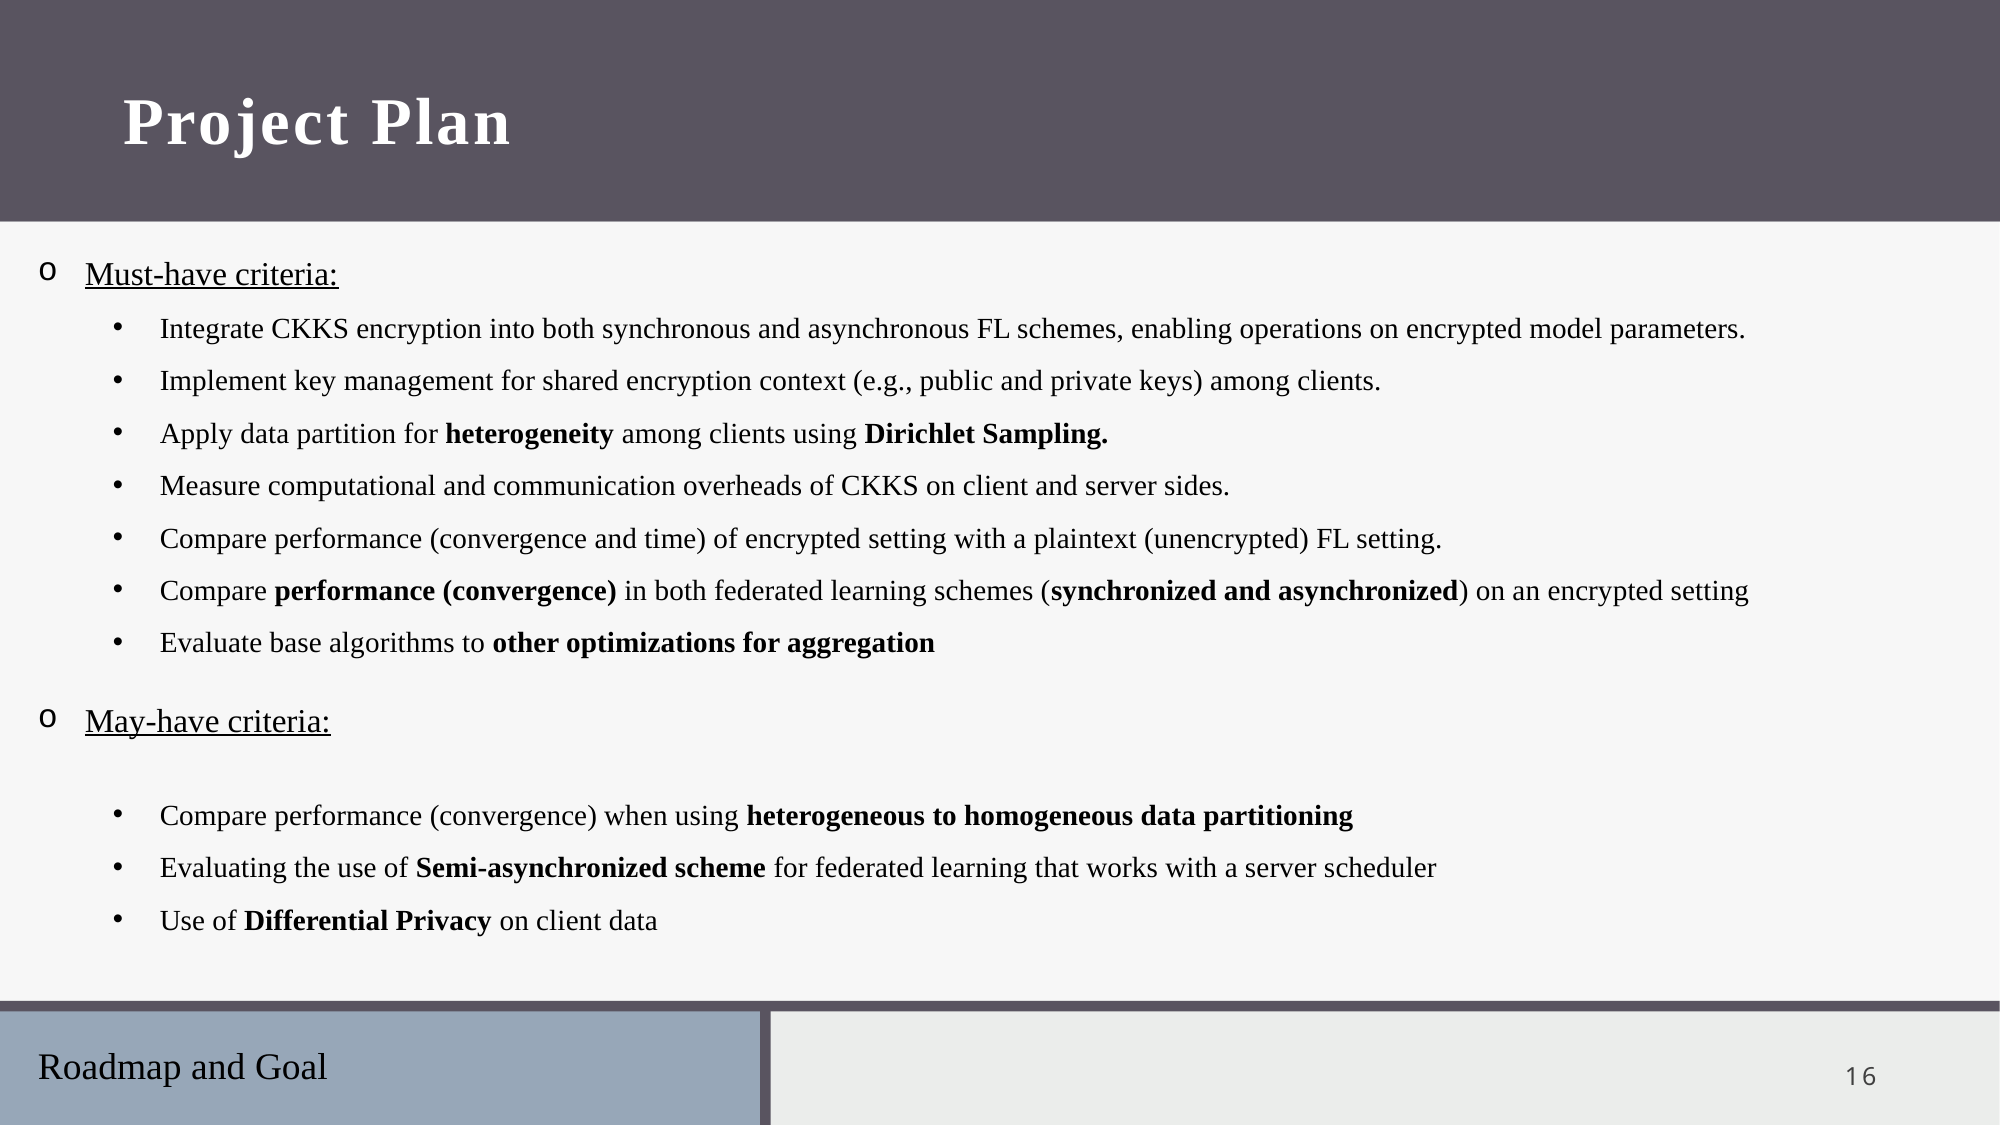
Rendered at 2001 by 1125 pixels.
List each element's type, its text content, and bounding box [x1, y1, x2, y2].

text_box Project Plan [105, 14, 1894, 207]
text_box Roadmap and Goal [23, 1034, 475, 1125]
slide_number 16 [1733, 1035, 1895, 1110]
text_box Must-have criteria: Integrate CKKS encryption into both synchronous and asynchronous FL schemes, enabling operations on encrypted model parameters. Implement key management for shared encryption context (e.g., public and private keys) among clients. Apply data partition for heterogeneity among clients using Dirichlet Sampling. Measure computational and communication overheads of CKKS on client and server sides. Compare performance (convergence and time) of encrypted setting with a plaintext (unencrypted) FL setting. Compare performance (convergence) in both federated learning schemes (synchronized and asynchronized) on an encrypted setting Evaluate base algorithms to other optimizations for aggregation May-have criteria: Compare performance (convergence) when using heterogeneous to homogeneous data partitioning Evaluating the use of Semi-asynchronized scheme for federated learning that works with a server scheduler Use of Differential Privacy on client data [23, 244, 1841, 944]
